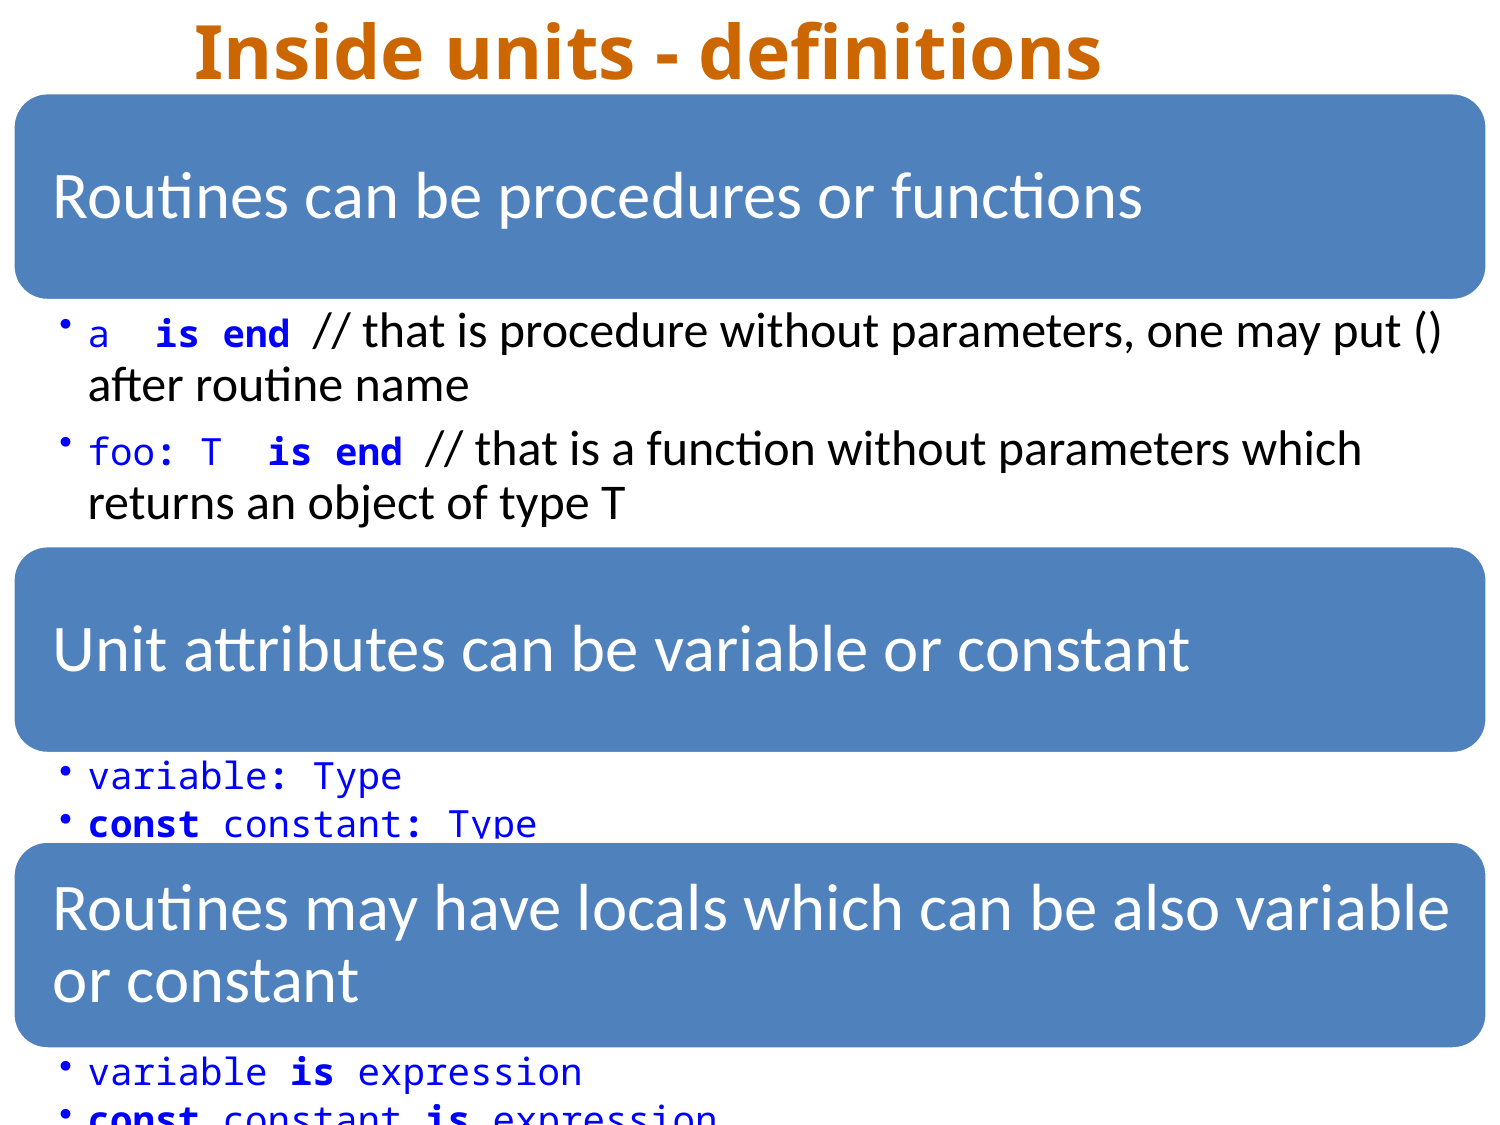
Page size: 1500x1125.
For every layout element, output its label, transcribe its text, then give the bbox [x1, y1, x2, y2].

text_box Inside units - definitions [75, 0, 1224, 85]
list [12, 87, 1488, 1125]
